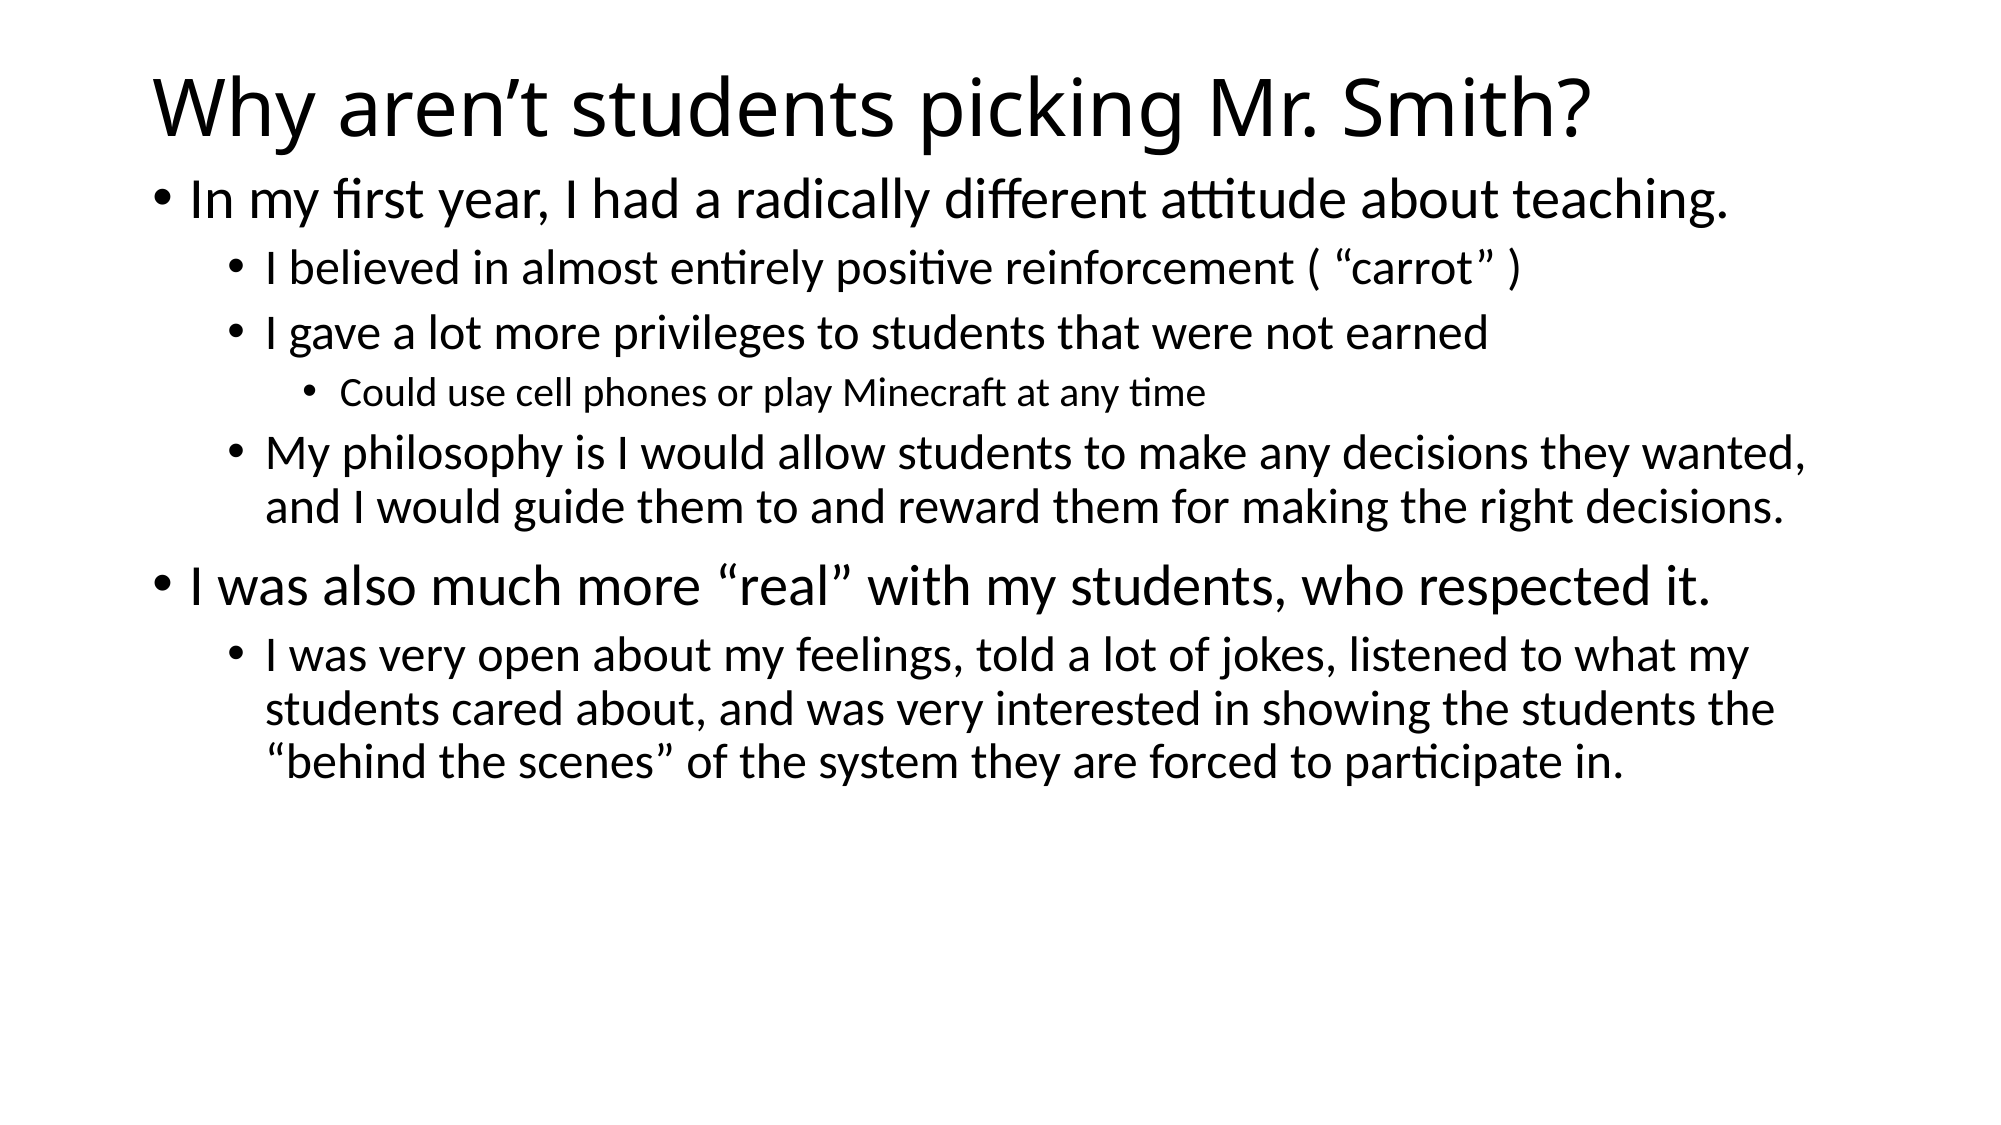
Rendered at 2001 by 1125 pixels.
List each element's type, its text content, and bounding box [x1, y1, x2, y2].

title Why aren’t students picking Mr. Smith? [137, 59, 1863, 160]
list In my first year, I had a radically different attitude about teaching. I believed in almost entirely positive reinforcement ( “carrot” ) I gave a lot more privileges to students that were not earned Could use cell phones or play Minecraft at any time My philosophy is I would allow students to make any decisions they wanted, and I would guide them to and reward them for making the right decisions. I was also much more “real” with my students, who respected it. I was very open about my feelings, told a lot of jokes, listened to what my students cared about, and was very interested in showing the students the “behind the scenes” of the system they are forced to participate in. [137, 160, 1863, 1014]
